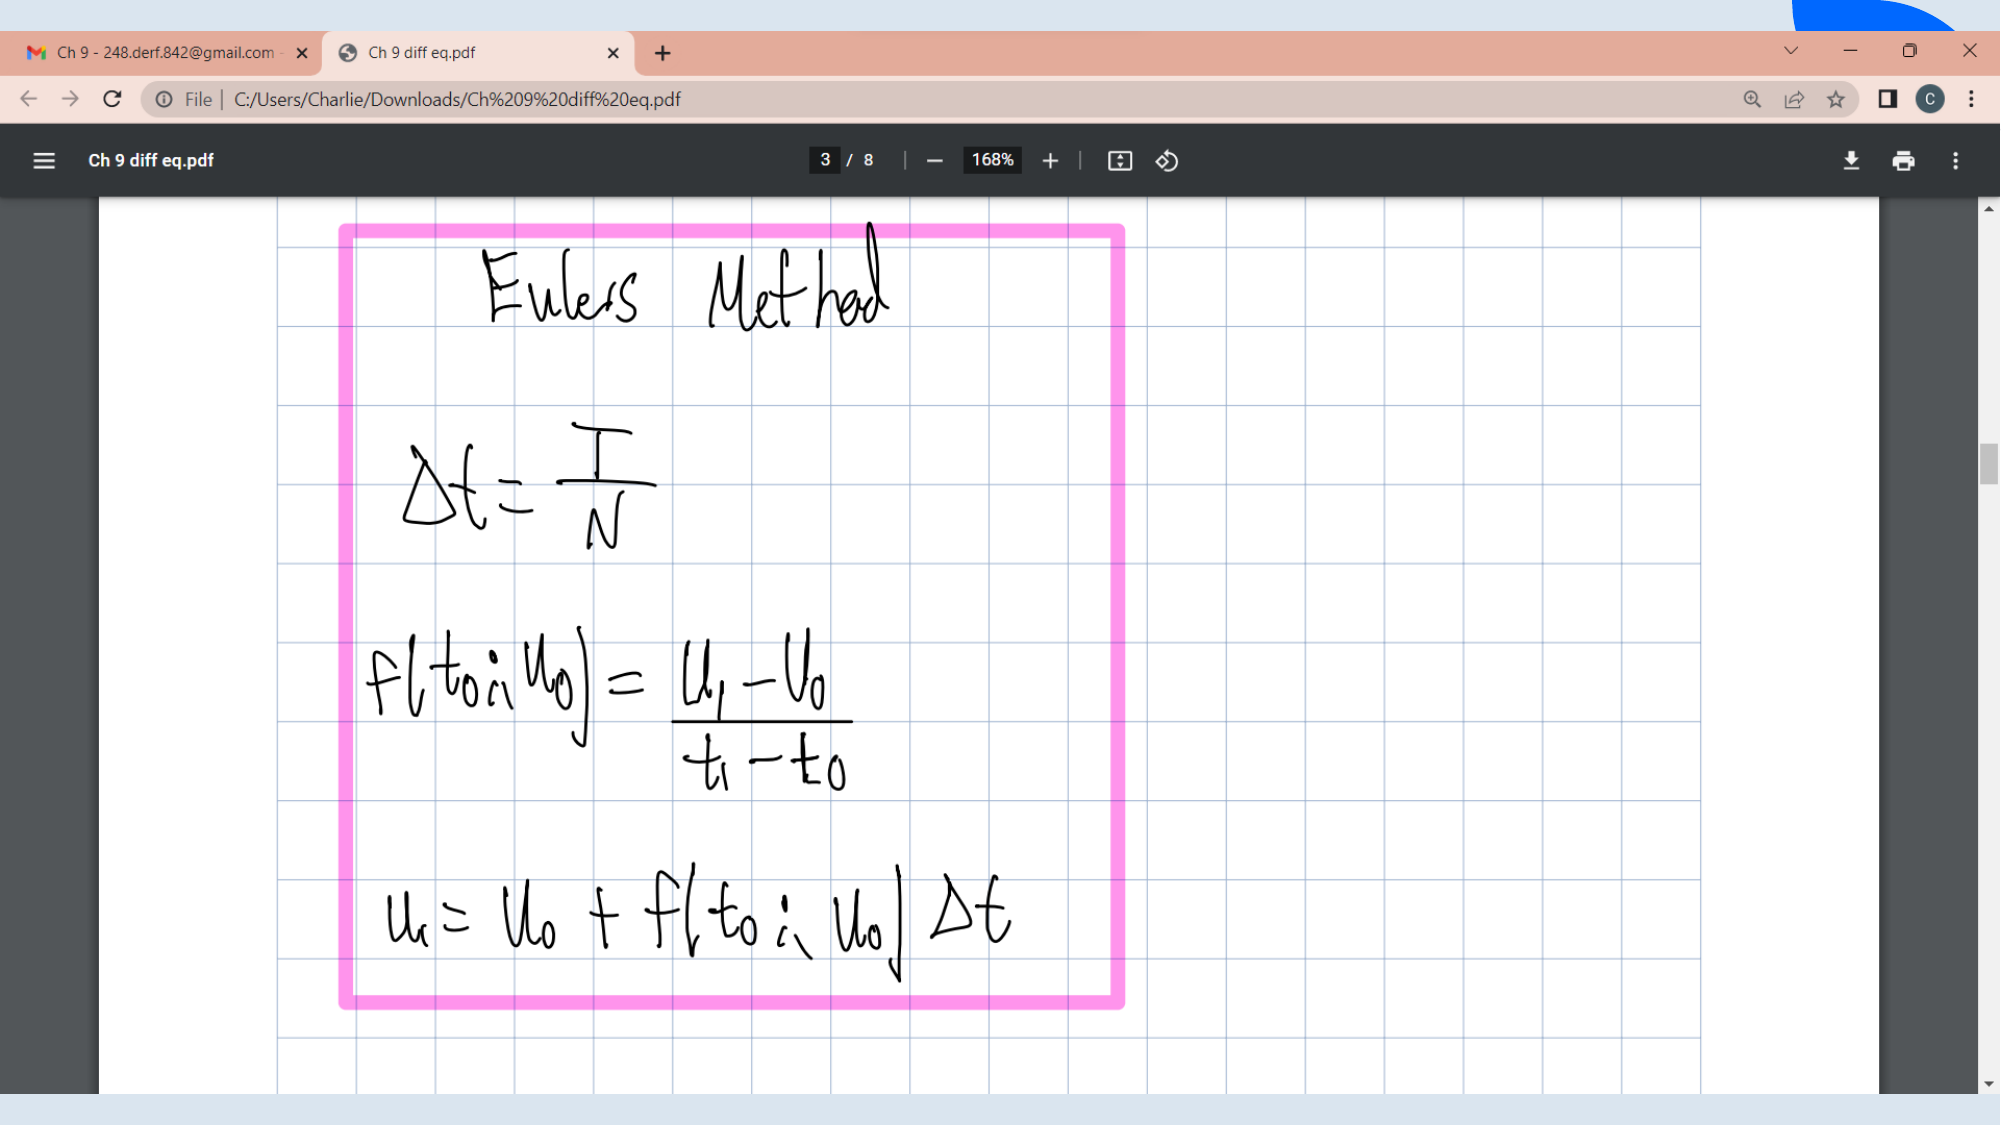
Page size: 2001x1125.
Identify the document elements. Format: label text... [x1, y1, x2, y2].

picture [0, 31, 2000, 1094]
slide_number 6 [1665, 1094, 1938, 1103]
footer PRESENTATION TITLE [662, 1094, 1338, 1103]
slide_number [62, 1094, 342, 1103]
